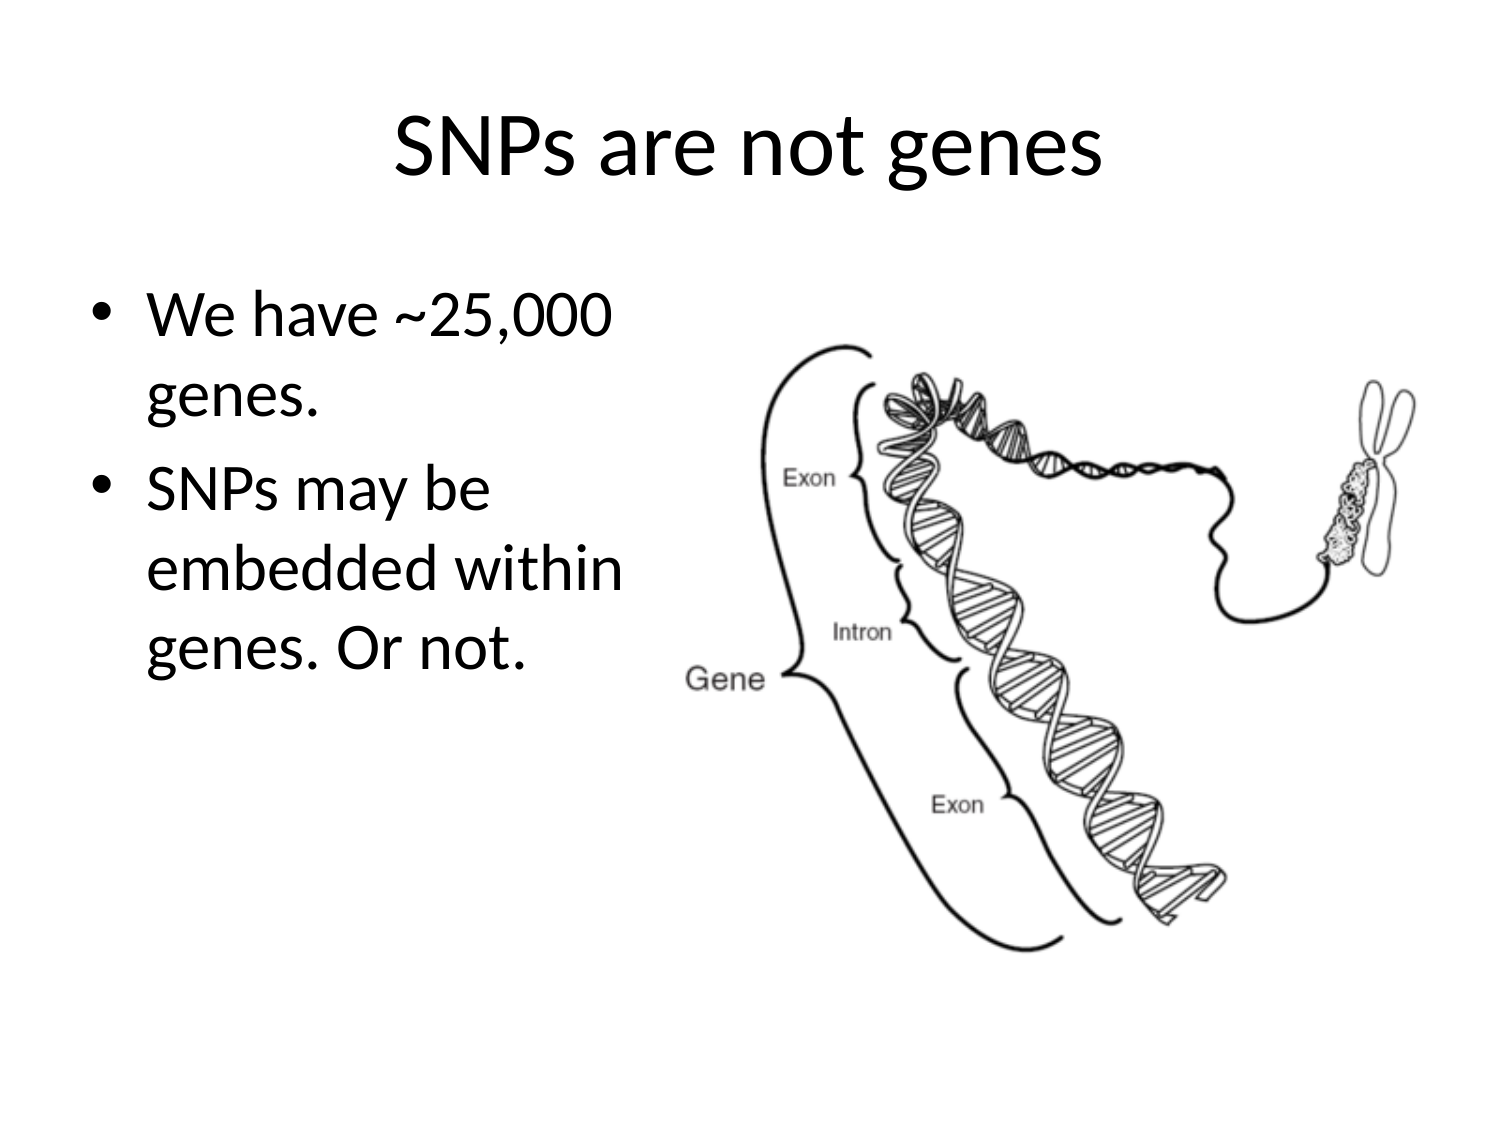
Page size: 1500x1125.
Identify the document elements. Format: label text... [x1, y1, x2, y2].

picture [674, 337, 1426, 959]
list We have ~25,000 genes. SNPs may be embedded within genes. Or not. [75, 262, 663, 1025]
title SNPs are not genes [75, 45, 1425, 233]
